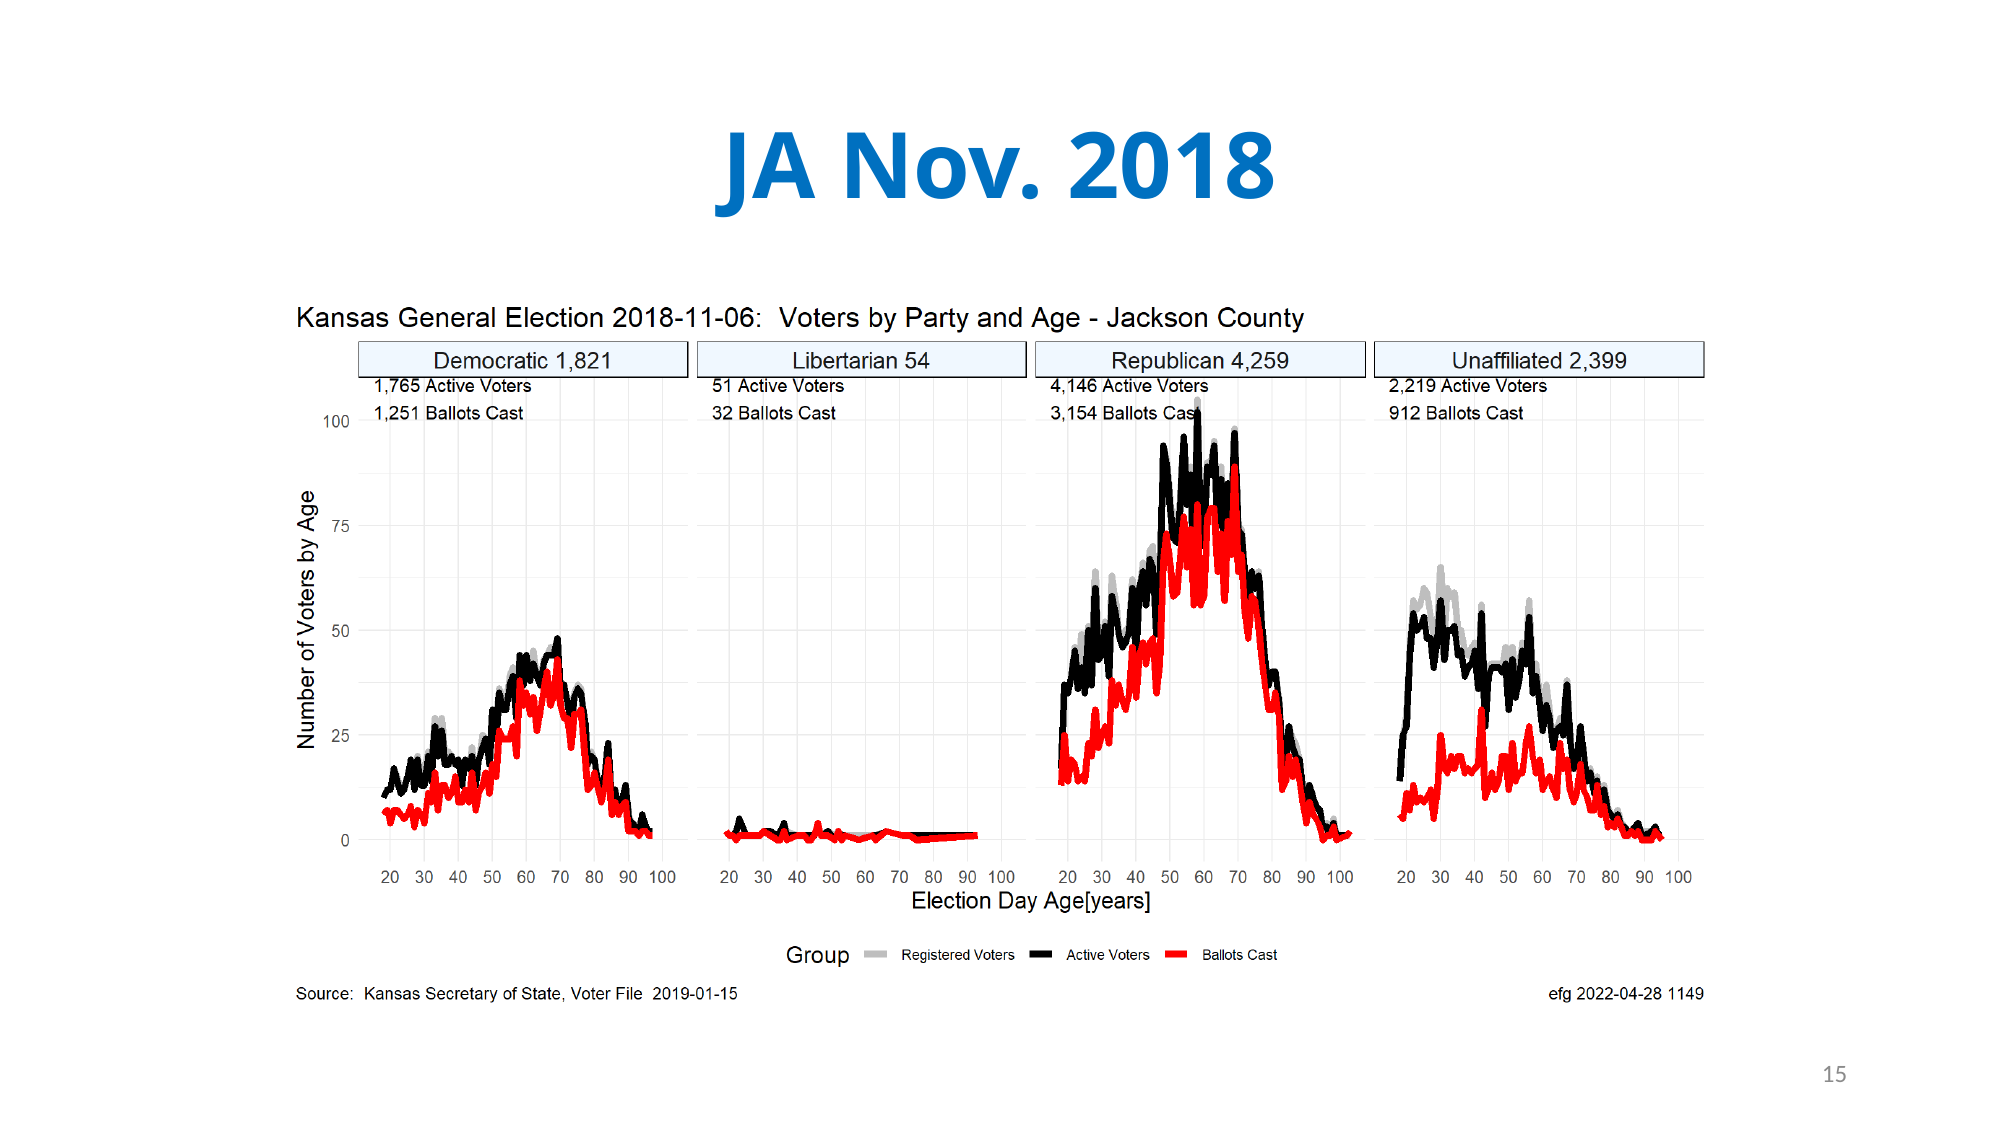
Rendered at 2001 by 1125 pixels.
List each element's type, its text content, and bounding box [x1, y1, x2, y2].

slide_number ‹#› [1412, 1042, 1863, 1103]
title JA Nov. 2018 [137, 59, 1863, 278]
picture [287, 297, 1713, 1011]
